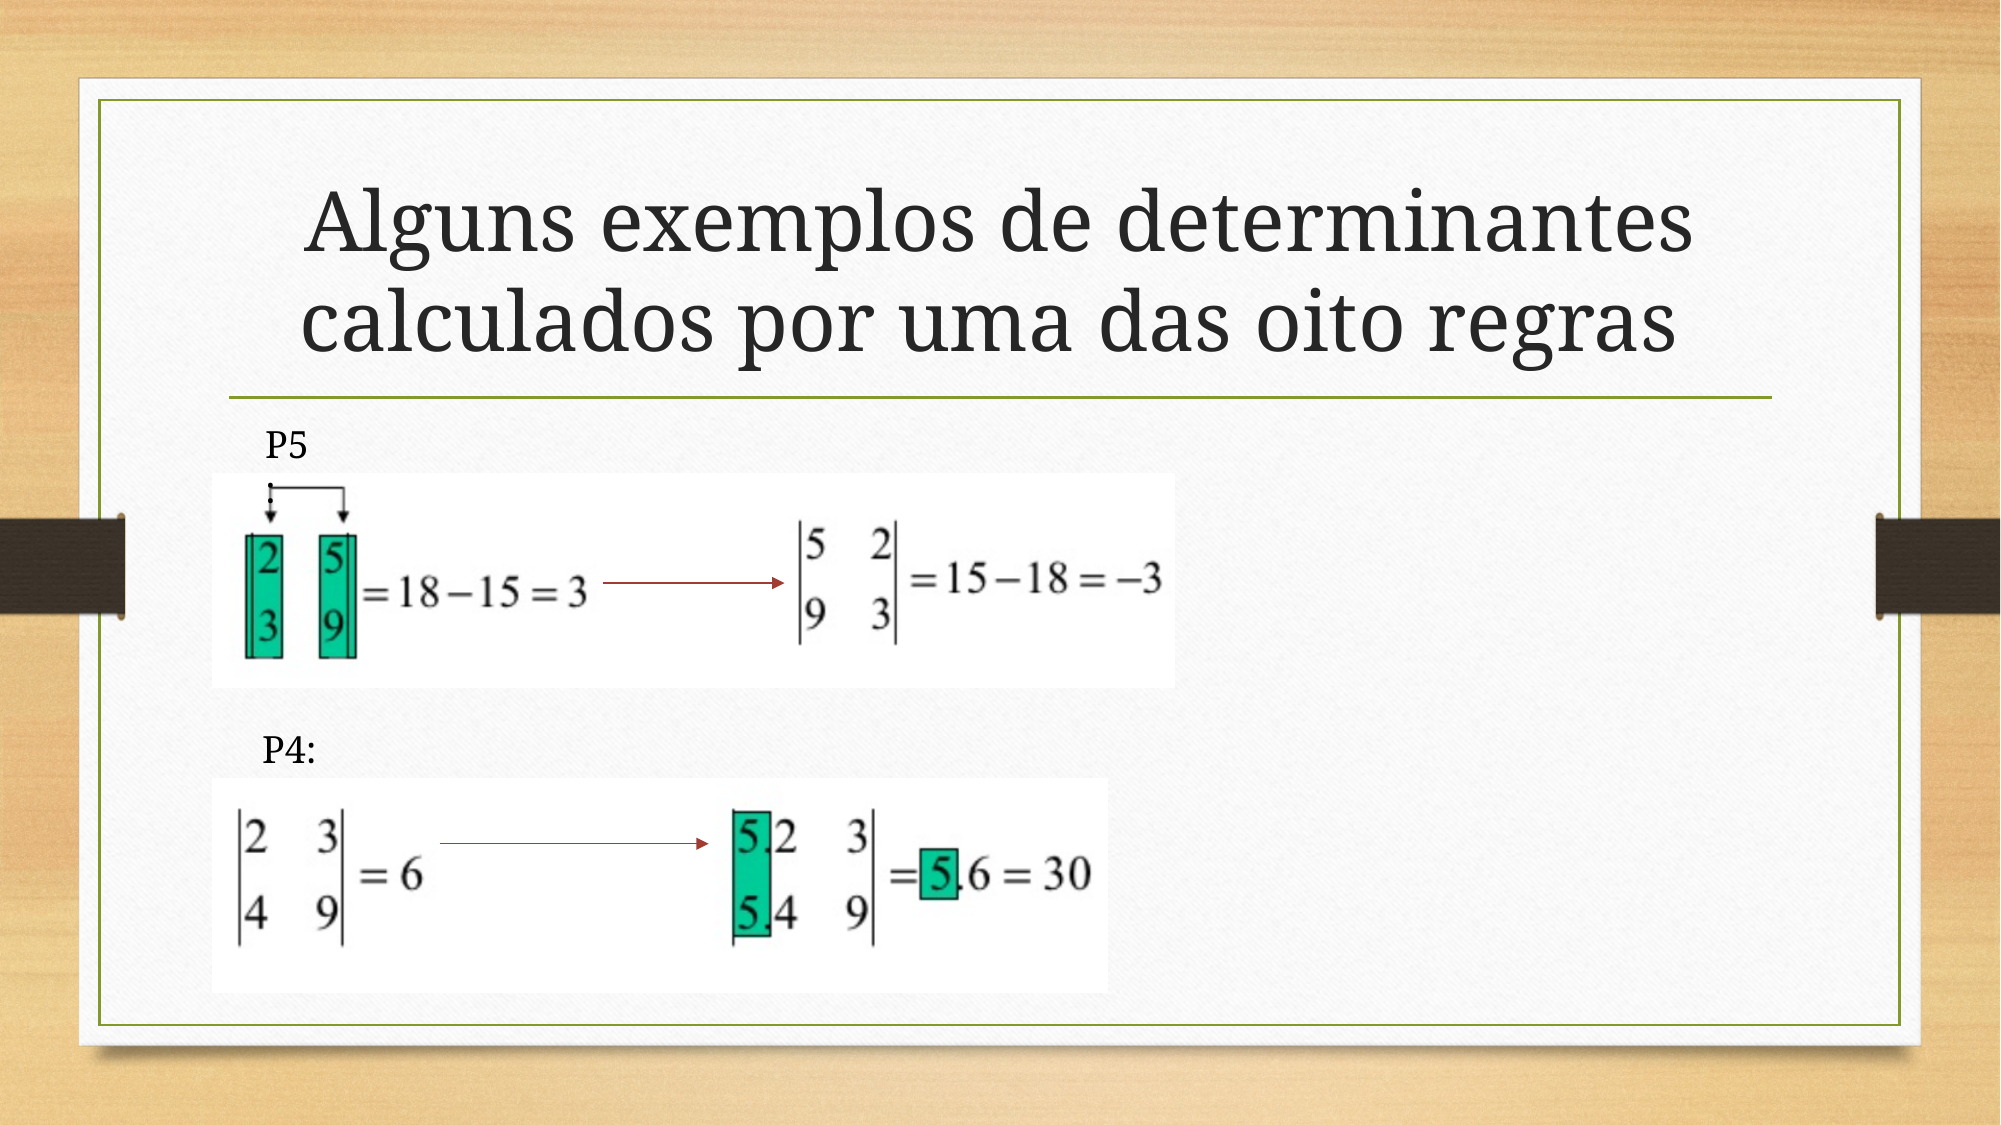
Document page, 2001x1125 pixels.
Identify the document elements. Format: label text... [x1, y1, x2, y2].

text_box P5: [250, 413, 333, 473]
picture [0, 0, 2001, 1125]
title Alguns exemplos de determinantes calculados por uma das oito regras [212, 161, 1788, 375]
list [212, 473, 1176, 689]
text_box P4: [247, 718, 332, 778]
